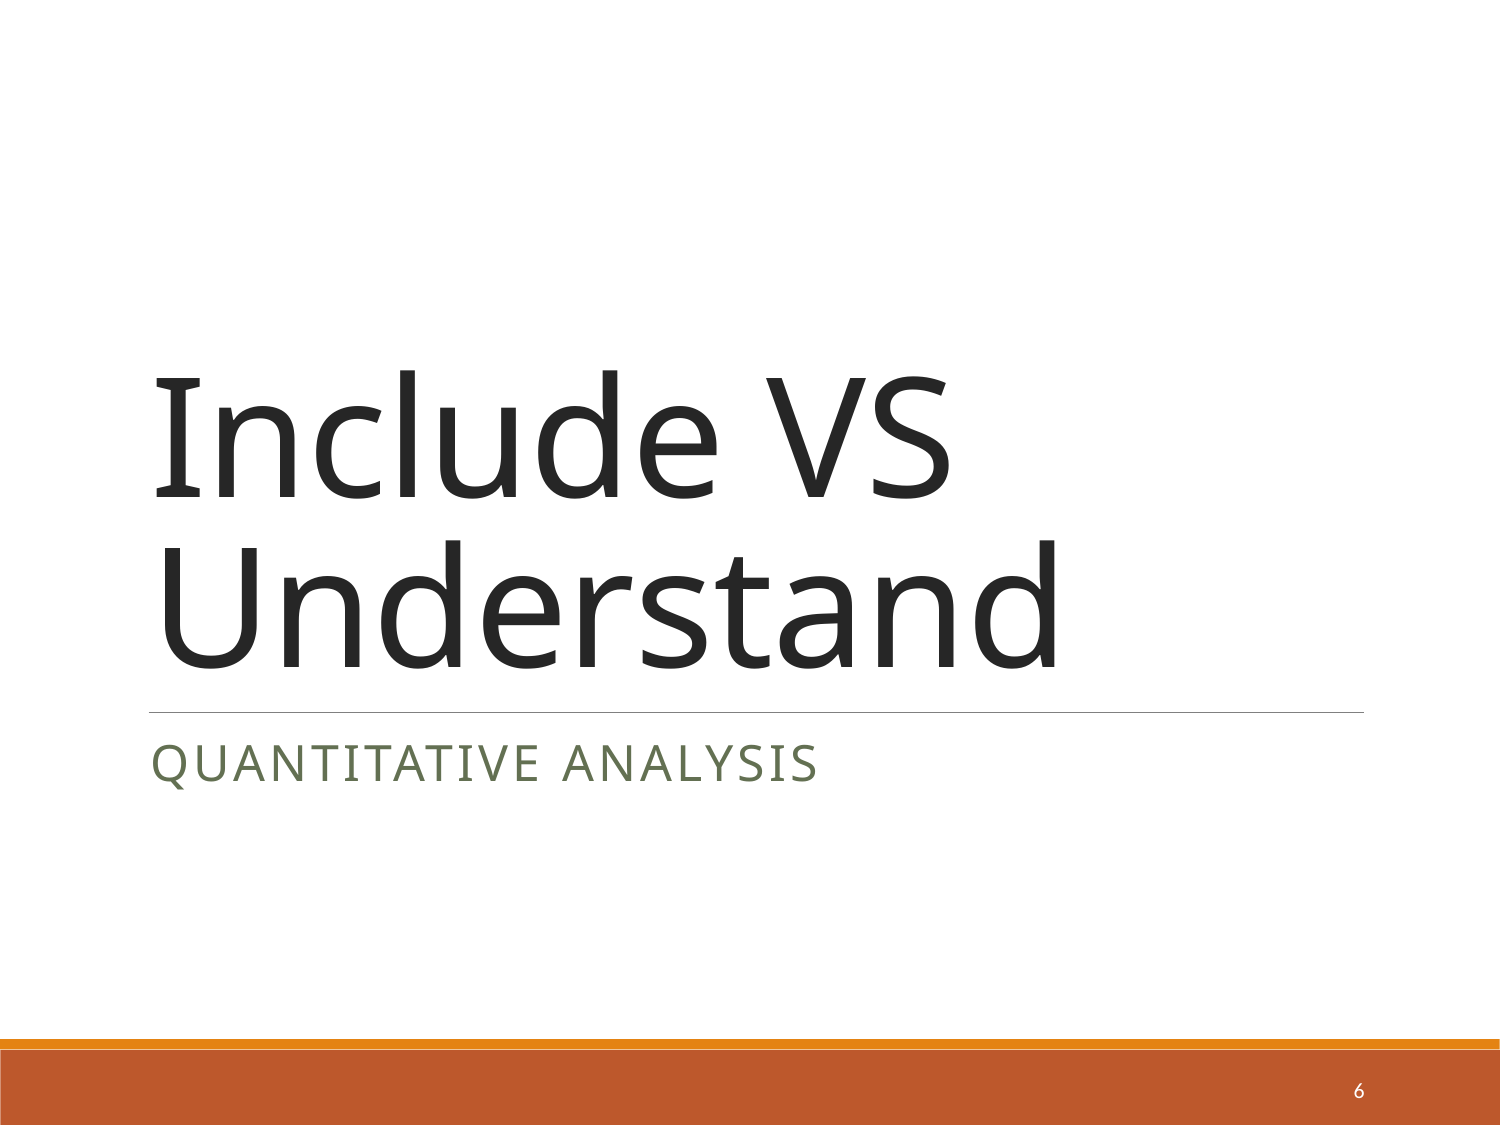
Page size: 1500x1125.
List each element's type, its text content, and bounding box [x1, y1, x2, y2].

title Include VS Understand [135, 124, 1373, 710]
list Quantitative analysis [135, 730, 1373, 918]
slide_number 6 [1218, 1059, 1380, 1120]
